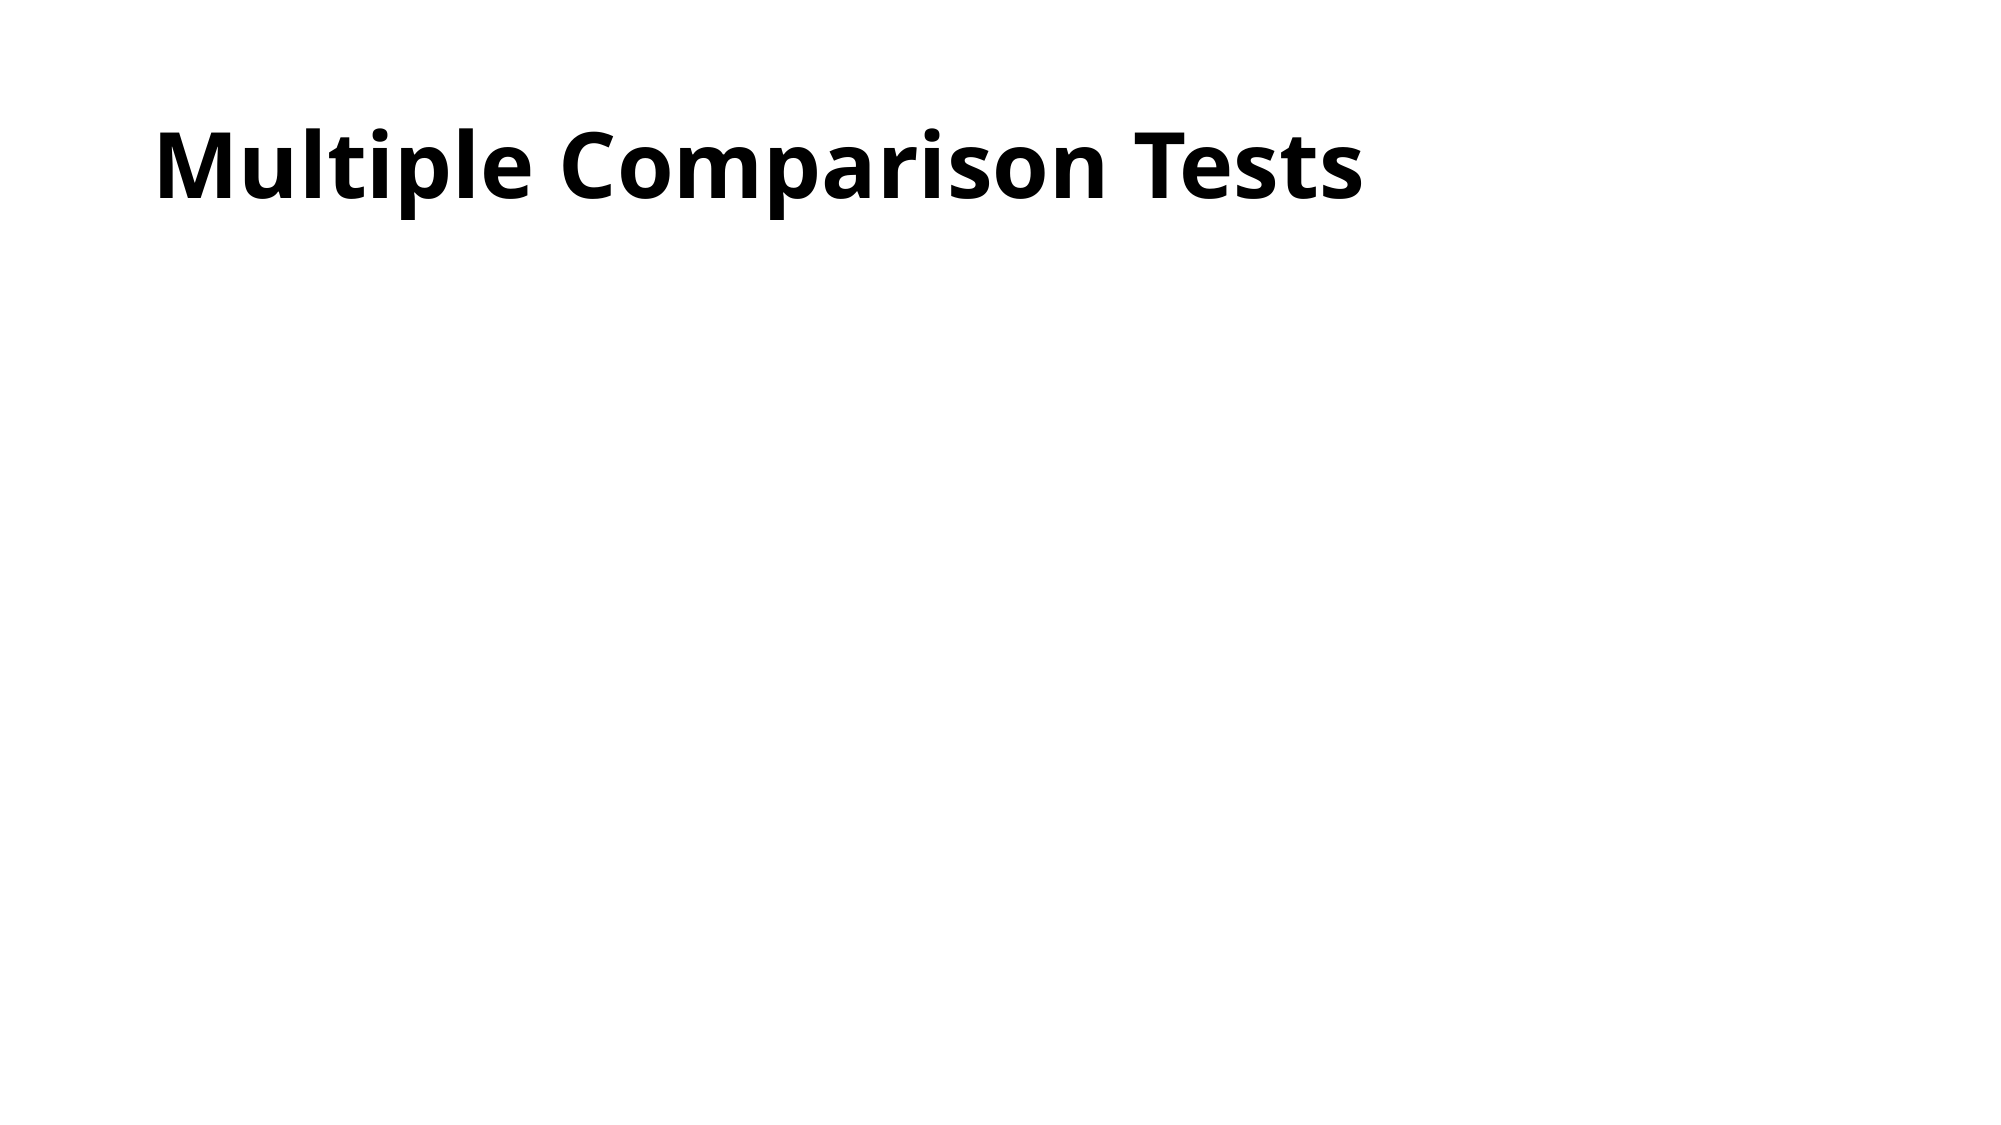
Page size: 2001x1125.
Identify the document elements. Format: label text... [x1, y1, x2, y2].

title Multiple Comparison Tests [137, 59, 1863, 278]
